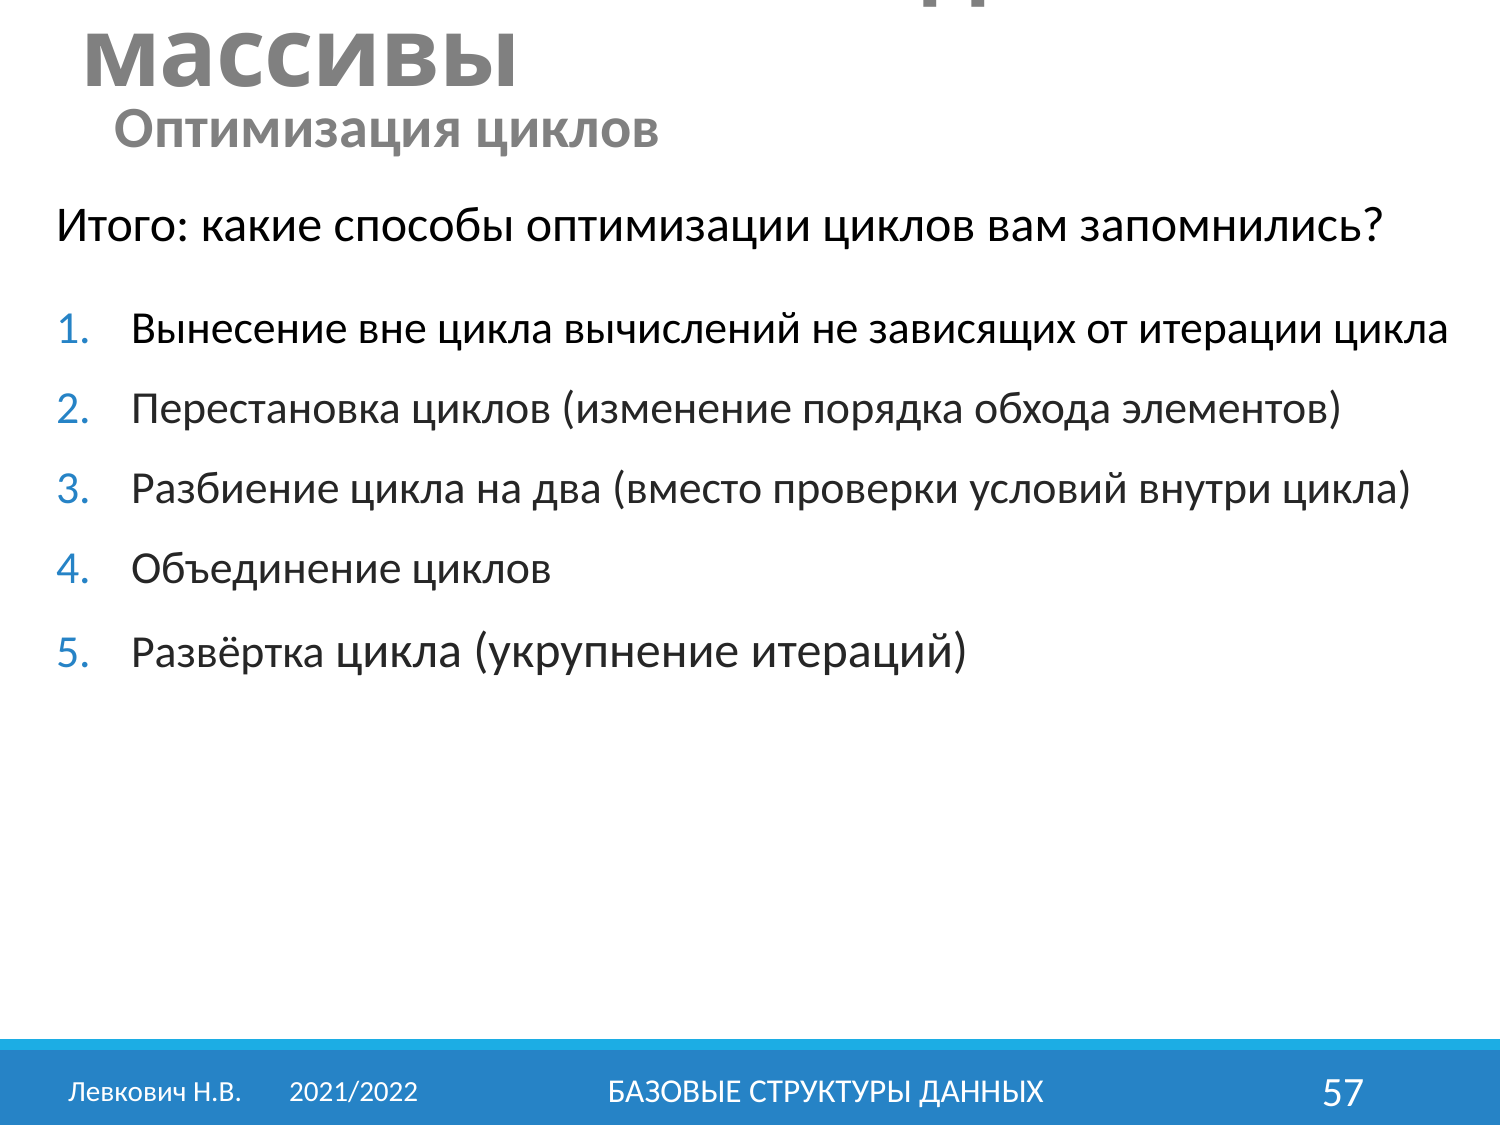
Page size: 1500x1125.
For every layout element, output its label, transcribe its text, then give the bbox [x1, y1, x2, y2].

footer Базовые структуры данных [453, 1059, 1199, 1120]
text_box Итого: какие способы оптимизации циклов вам запомнились? [41, 184, 1424, 260]
slide_number Левкович Н.В. 2021/2022 [47, 1059, 440, 1120]
text_box Составные типы данных: массивы [64, 0, 1459, 114]
slide_number 57 [1218, 1059, 1380, 1120]
text_box Вынесение вне цикла вычислений не зависящих от итерации цикла Перестановка циклов (изменение порядка обхода элементов) Разбиение цикла на два (вместо проверки условий внутри цикла) Объединение циклов Развёртка цикла (укрупнение итераций) [41, 290, 1483, 686]
text_box Оптимизация циклов [100, 89, 1459, 168]
